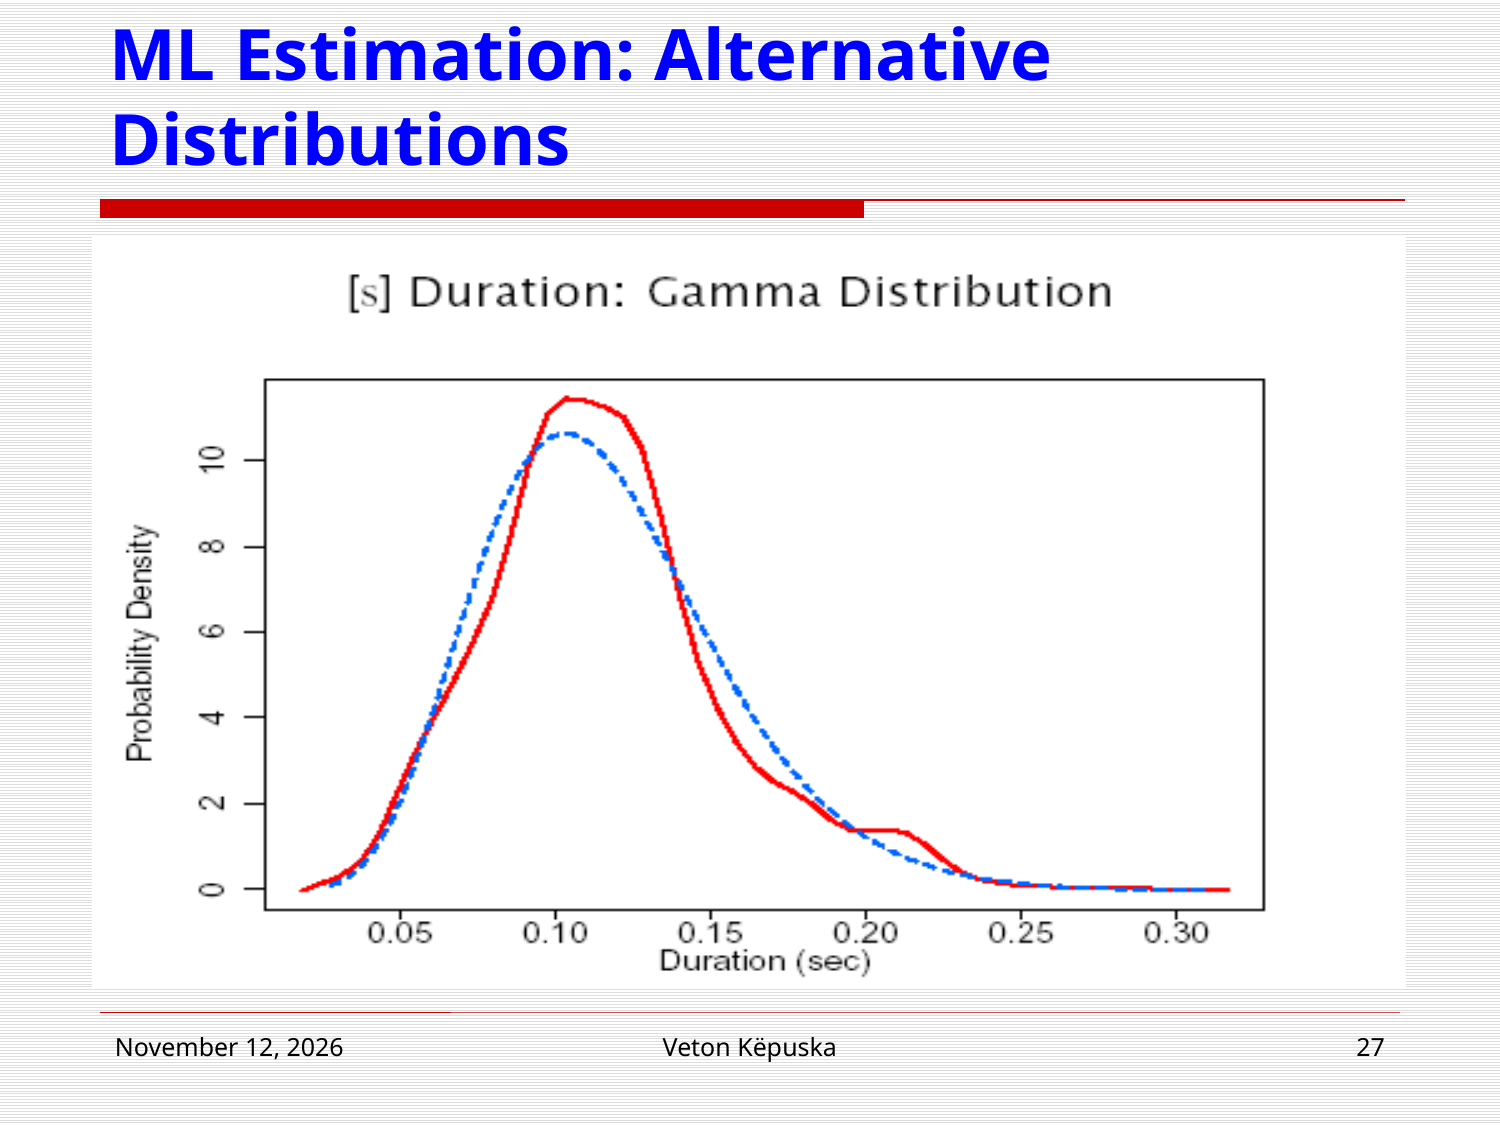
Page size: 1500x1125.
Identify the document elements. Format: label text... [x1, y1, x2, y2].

title ML Estimation: Alternative Distributions [93, 49, 1407, 188]
slide_number 27 [1074, 1024, 1401, 1103]
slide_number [99, 1024, 426, 1103]
footer Veton Këpuska [512, 1024, 988, 1103]
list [92, 237, 1406, 988]
